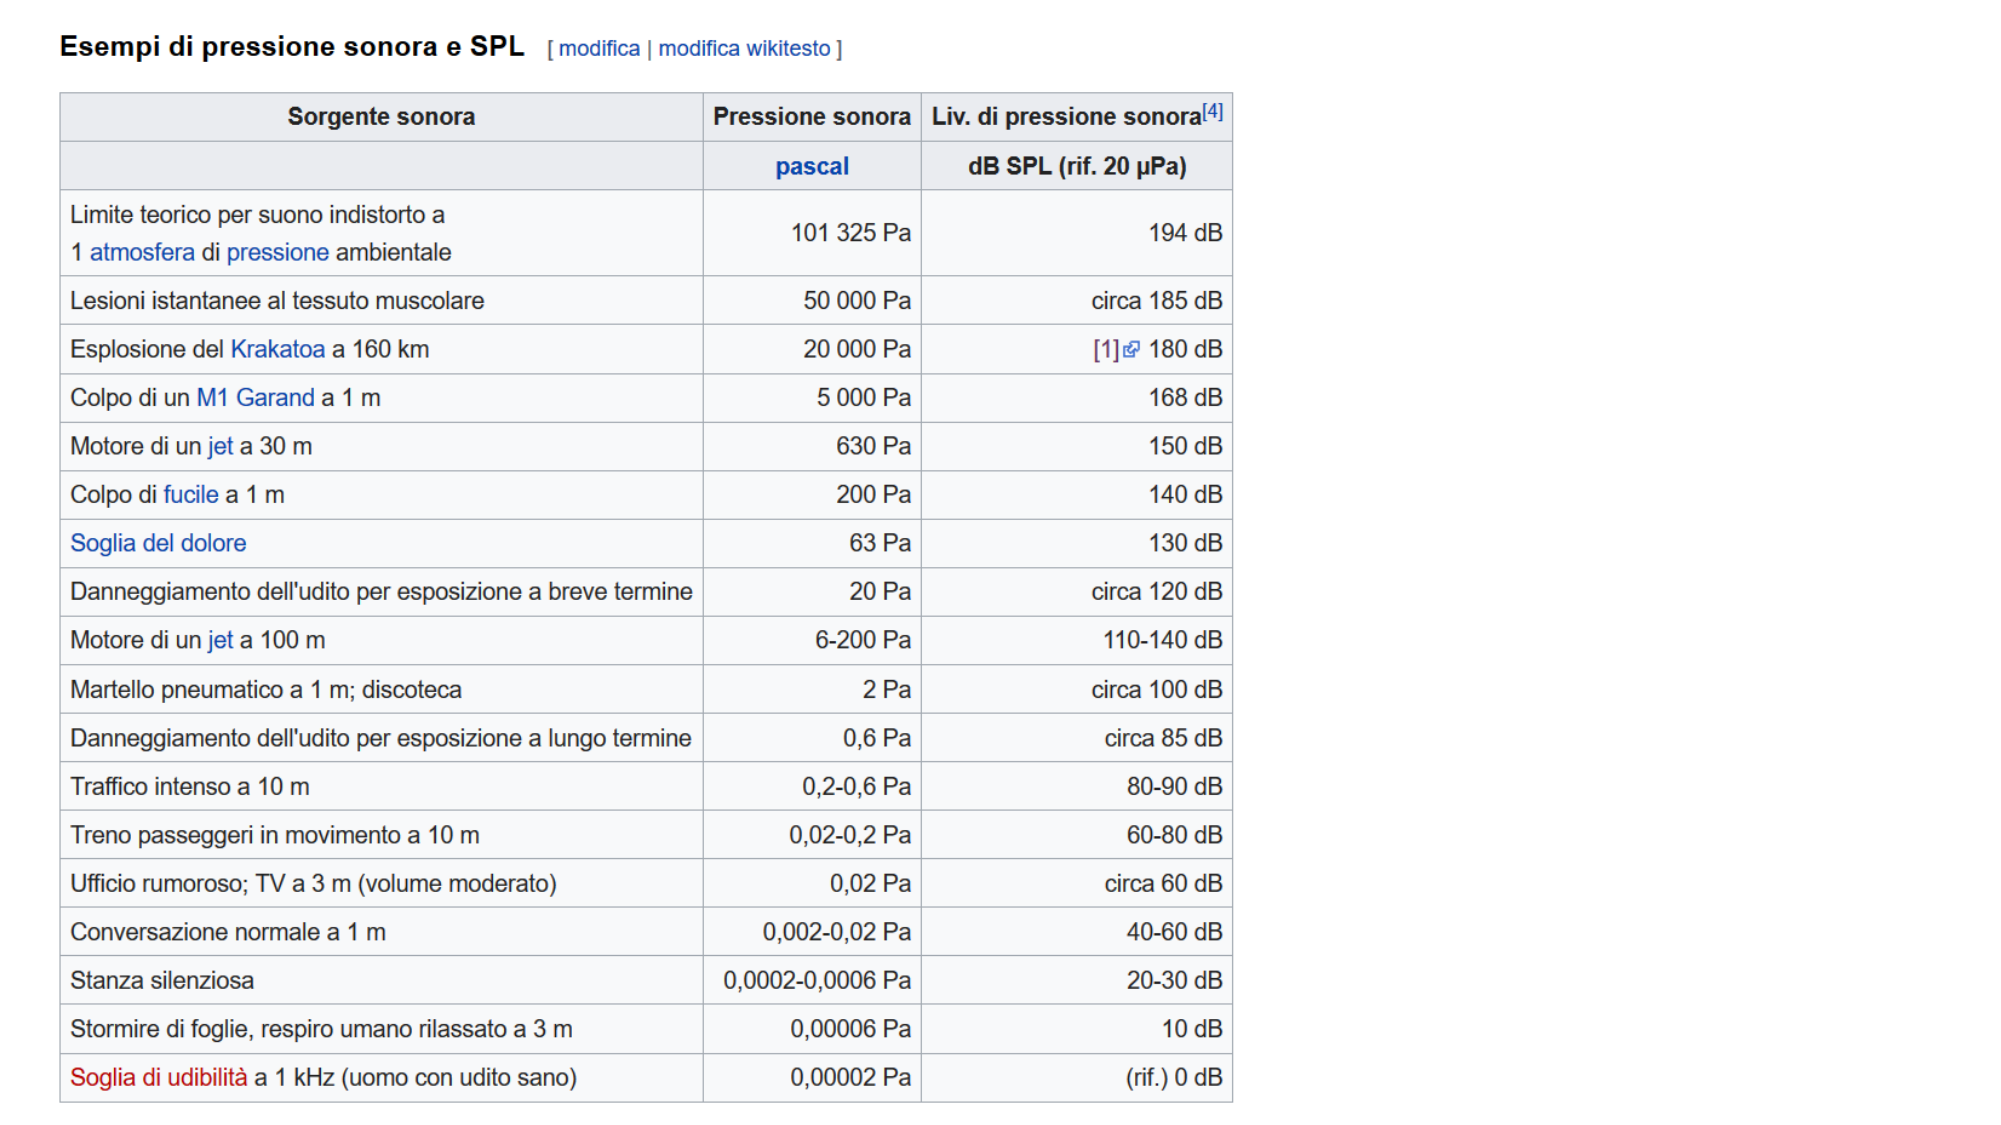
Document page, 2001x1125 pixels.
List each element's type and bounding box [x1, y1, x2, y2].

picture [45, 22, 1260, 1121]
